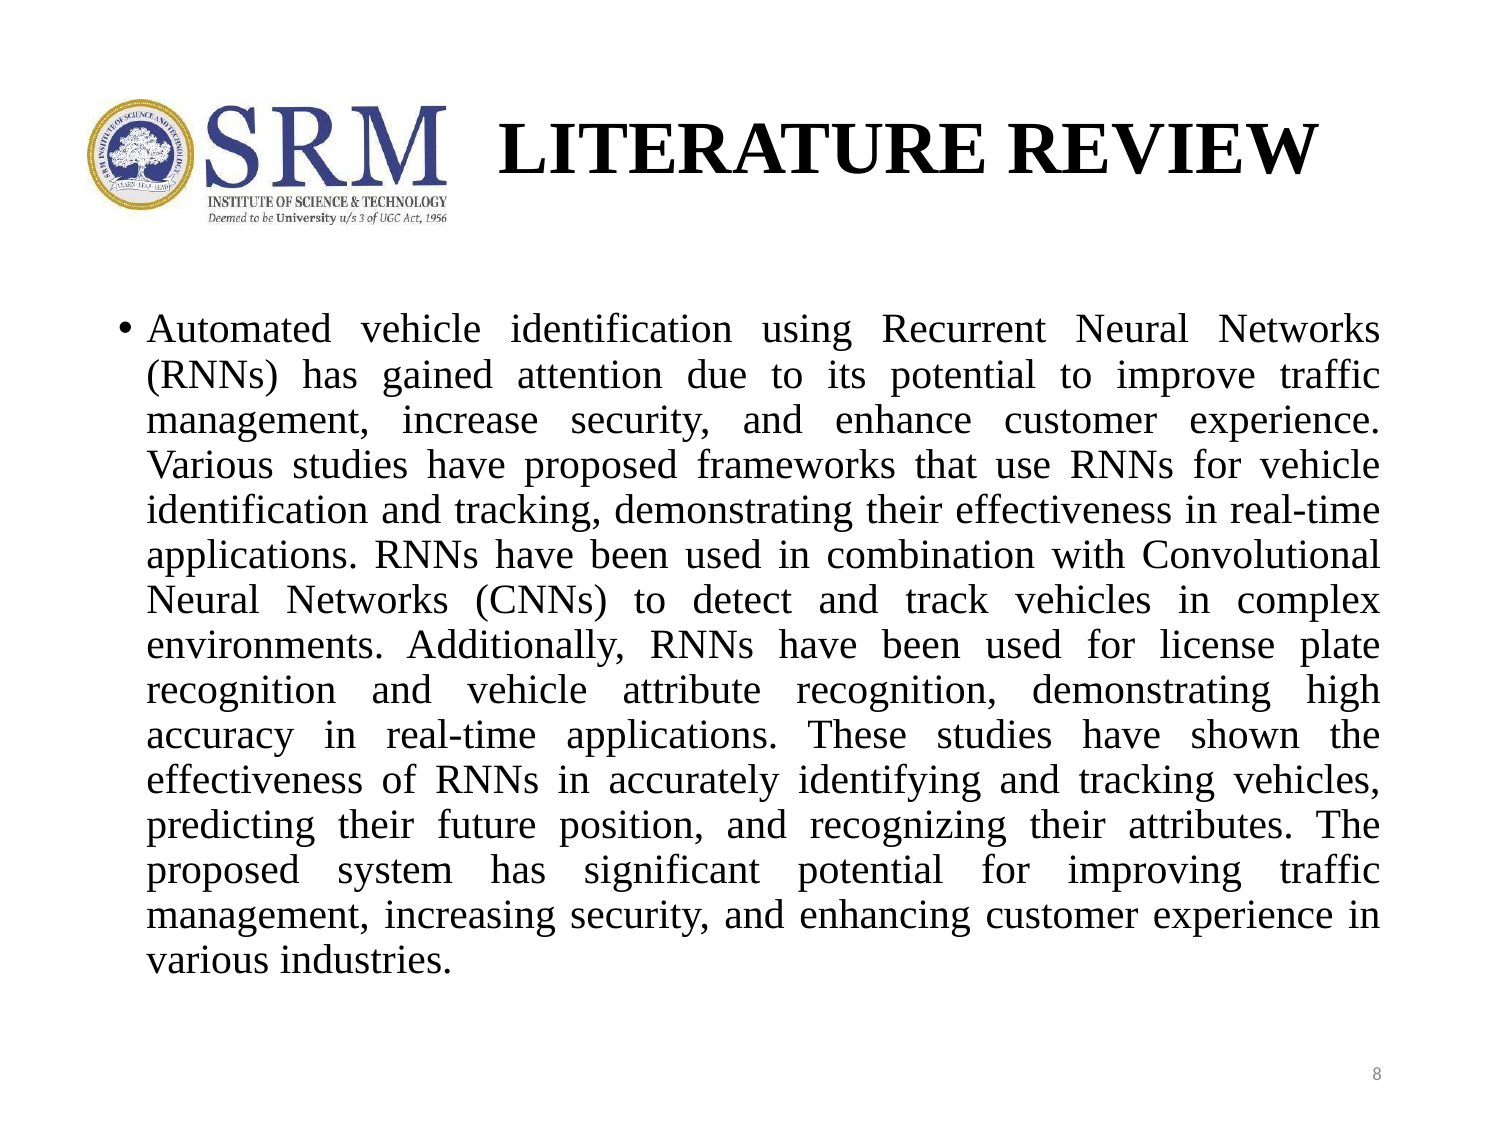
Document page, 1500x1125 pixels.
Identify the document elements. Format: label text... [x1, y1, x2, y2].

picture [87, 99, 447, 226]
title LITERATURE REVIEW [483, 86, 1350, 212]
slide_number 8 [1059, 1042, 1397, 1103]
list Automated vehicle identification using Recurrent Neural Networks (RNNs) has gained attention due to its potential to improve traffic management, increase security, and enhance customer experience. Various studies have proposed frameworks that use RNNs for vehicle identification and tracking, demonstrating their effectiveness in real-time applications. RNNs have been used in combination with Convolutional Neural Networks (CNNs) to detect and track vehicles in complex environments. Additionally, RNNs have been used for license plate recognition and vehicle attribute recognition, demonstrating high accuracy in real-time applications. These studies have shown the effectiveness of RNNs in accurately identifying and tracking vehicles, predicting their future position, and recognizing their attributes. The proposed system has significant potential for improving traffic management, increasing security, and enhancing customer experience in various industries. [103, 299, 1397, 1014]
